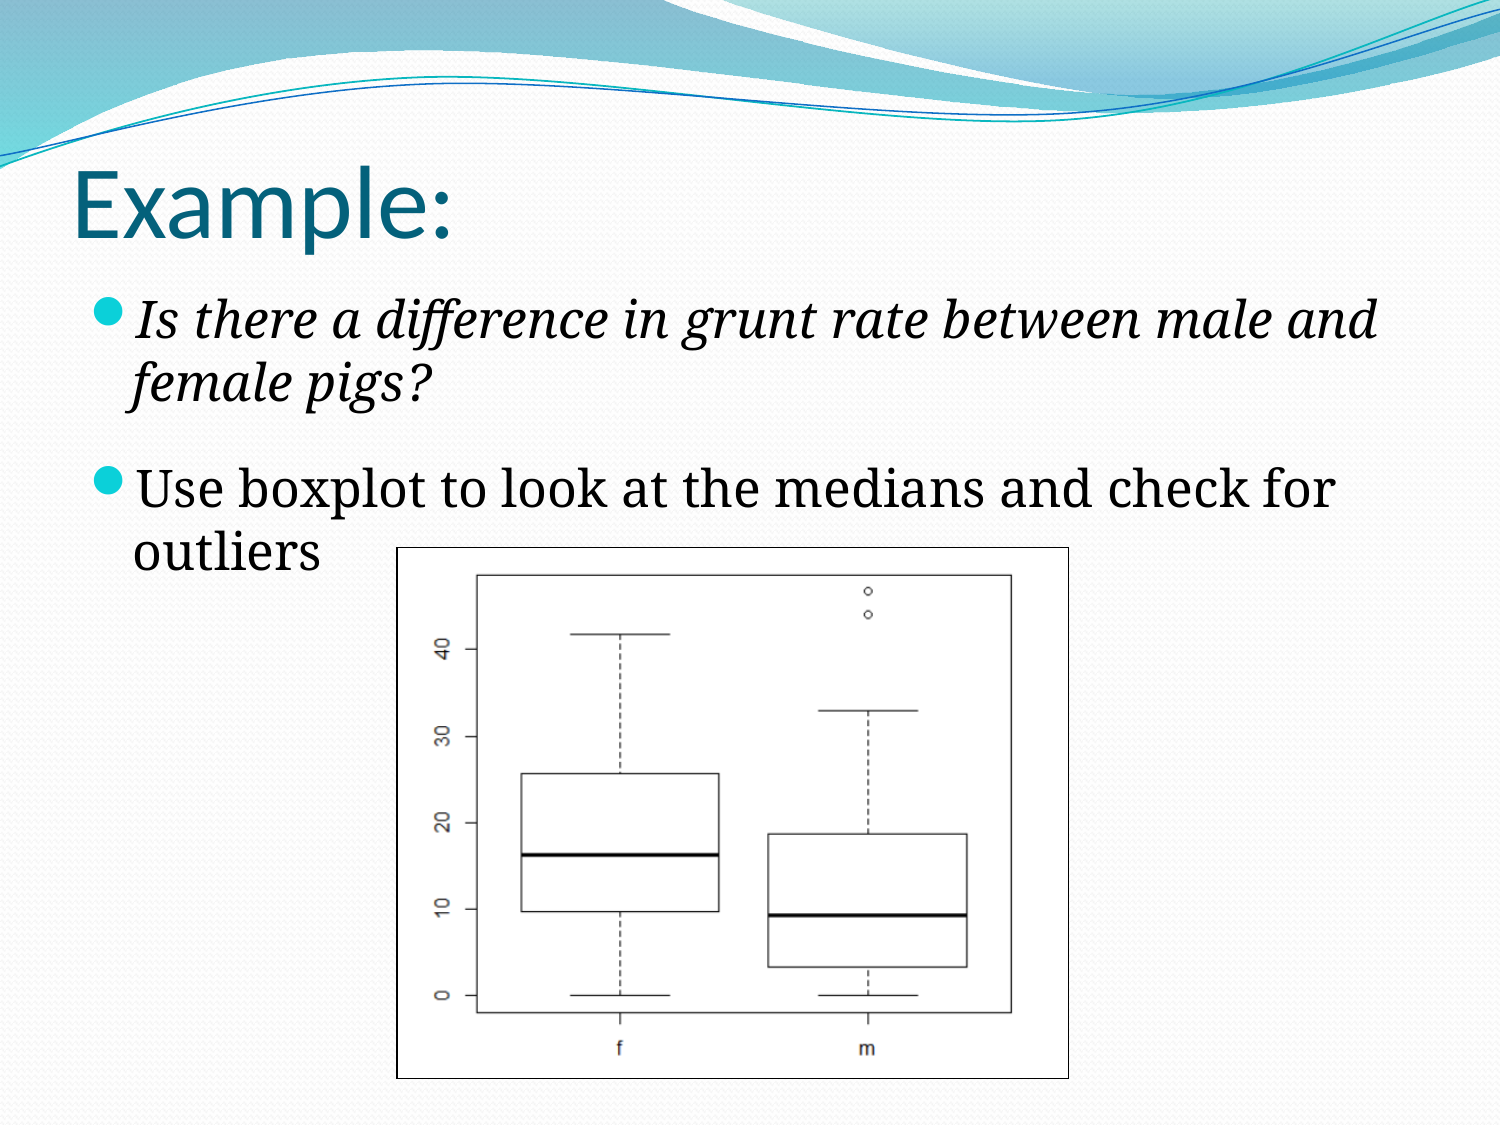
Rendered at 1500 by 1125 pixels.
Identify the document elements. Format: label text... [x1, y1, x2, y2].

list Is there a difference in grunt rate between male and female pigs? Use boxplot to look at the medians and check for outliers [75, 279, 1425, 591]
title Example: [71, 115, 1422, 260]
picture [397, 547, 1068, 1079]
